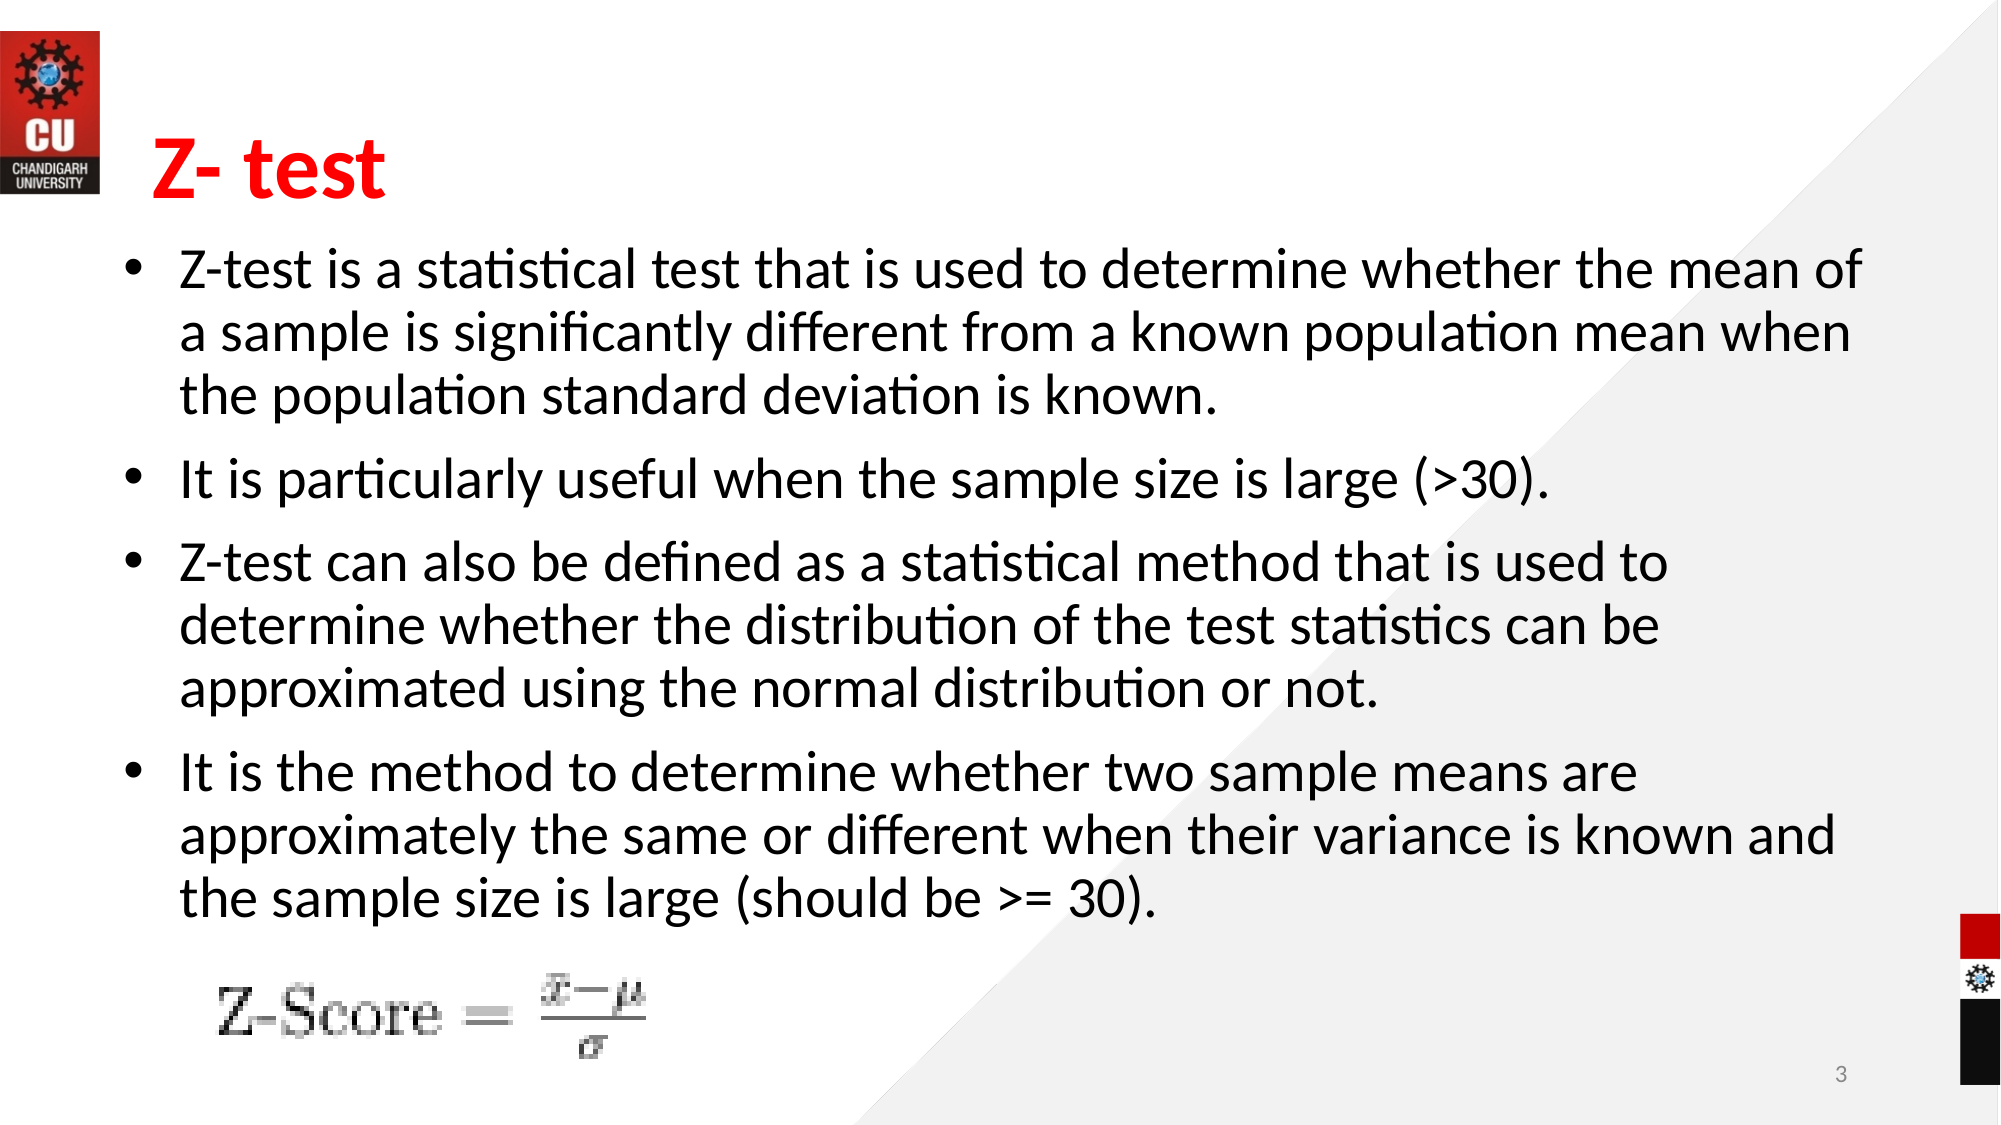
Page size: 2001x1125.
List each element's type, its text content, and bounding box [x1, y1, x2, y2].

list Z-test is a statistical test that is used to determine whether the mean of a sample is significantly different from a known population mean when the population standard deviation is known. It is particularly useful when the sample size is large (>30). Z-test can also be defined as a statistical method that is used to determine whether the distribution of the test statistics can be approximated using the normal distribution or not. It is the method to determine whether two sample means are approximately the same or different when their variance is known and the sample size is large (should be >= 30). [89, 230, 1883, 1075]
picture [0, 0, 2001, 1125]
title Z- test [137, 59, 1863, 230]
slide_number 3 [1412, 1042, 1863, 1103]
